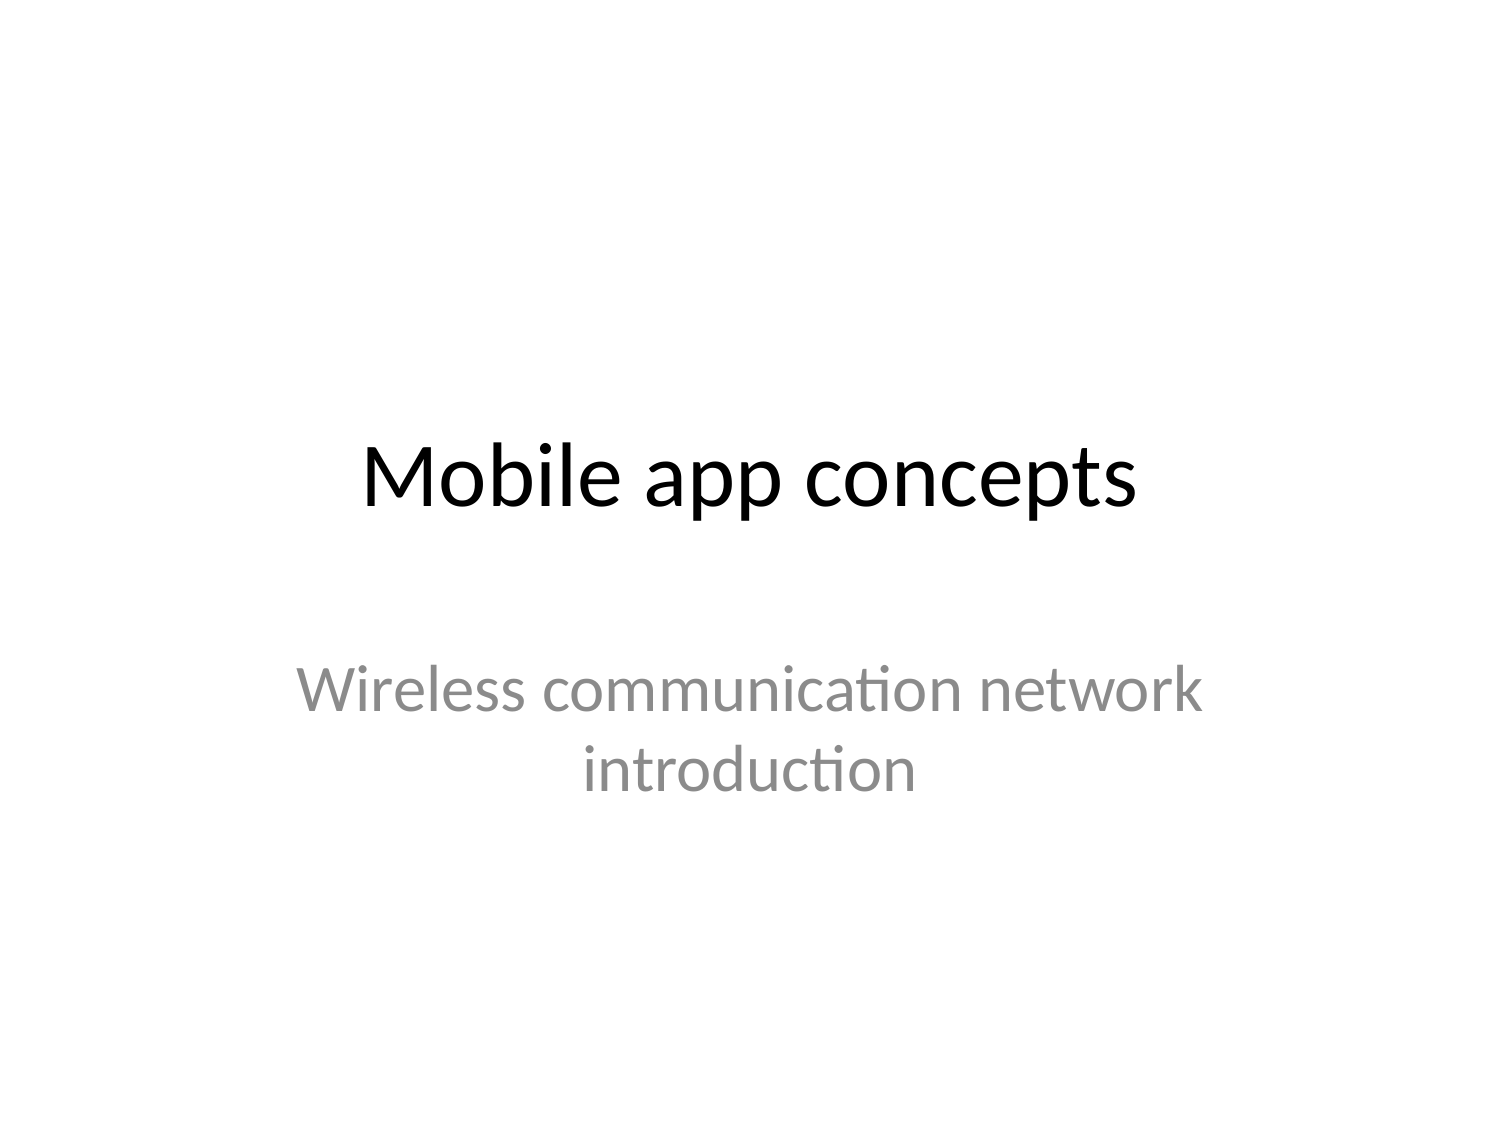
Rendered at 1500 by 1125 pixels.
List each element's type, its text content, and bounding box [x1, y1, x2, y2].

subtitle Wireless communication network introduction [225, 637, 1275, 925]
title Mobile app concepts [112, 349, 1388, 591]
